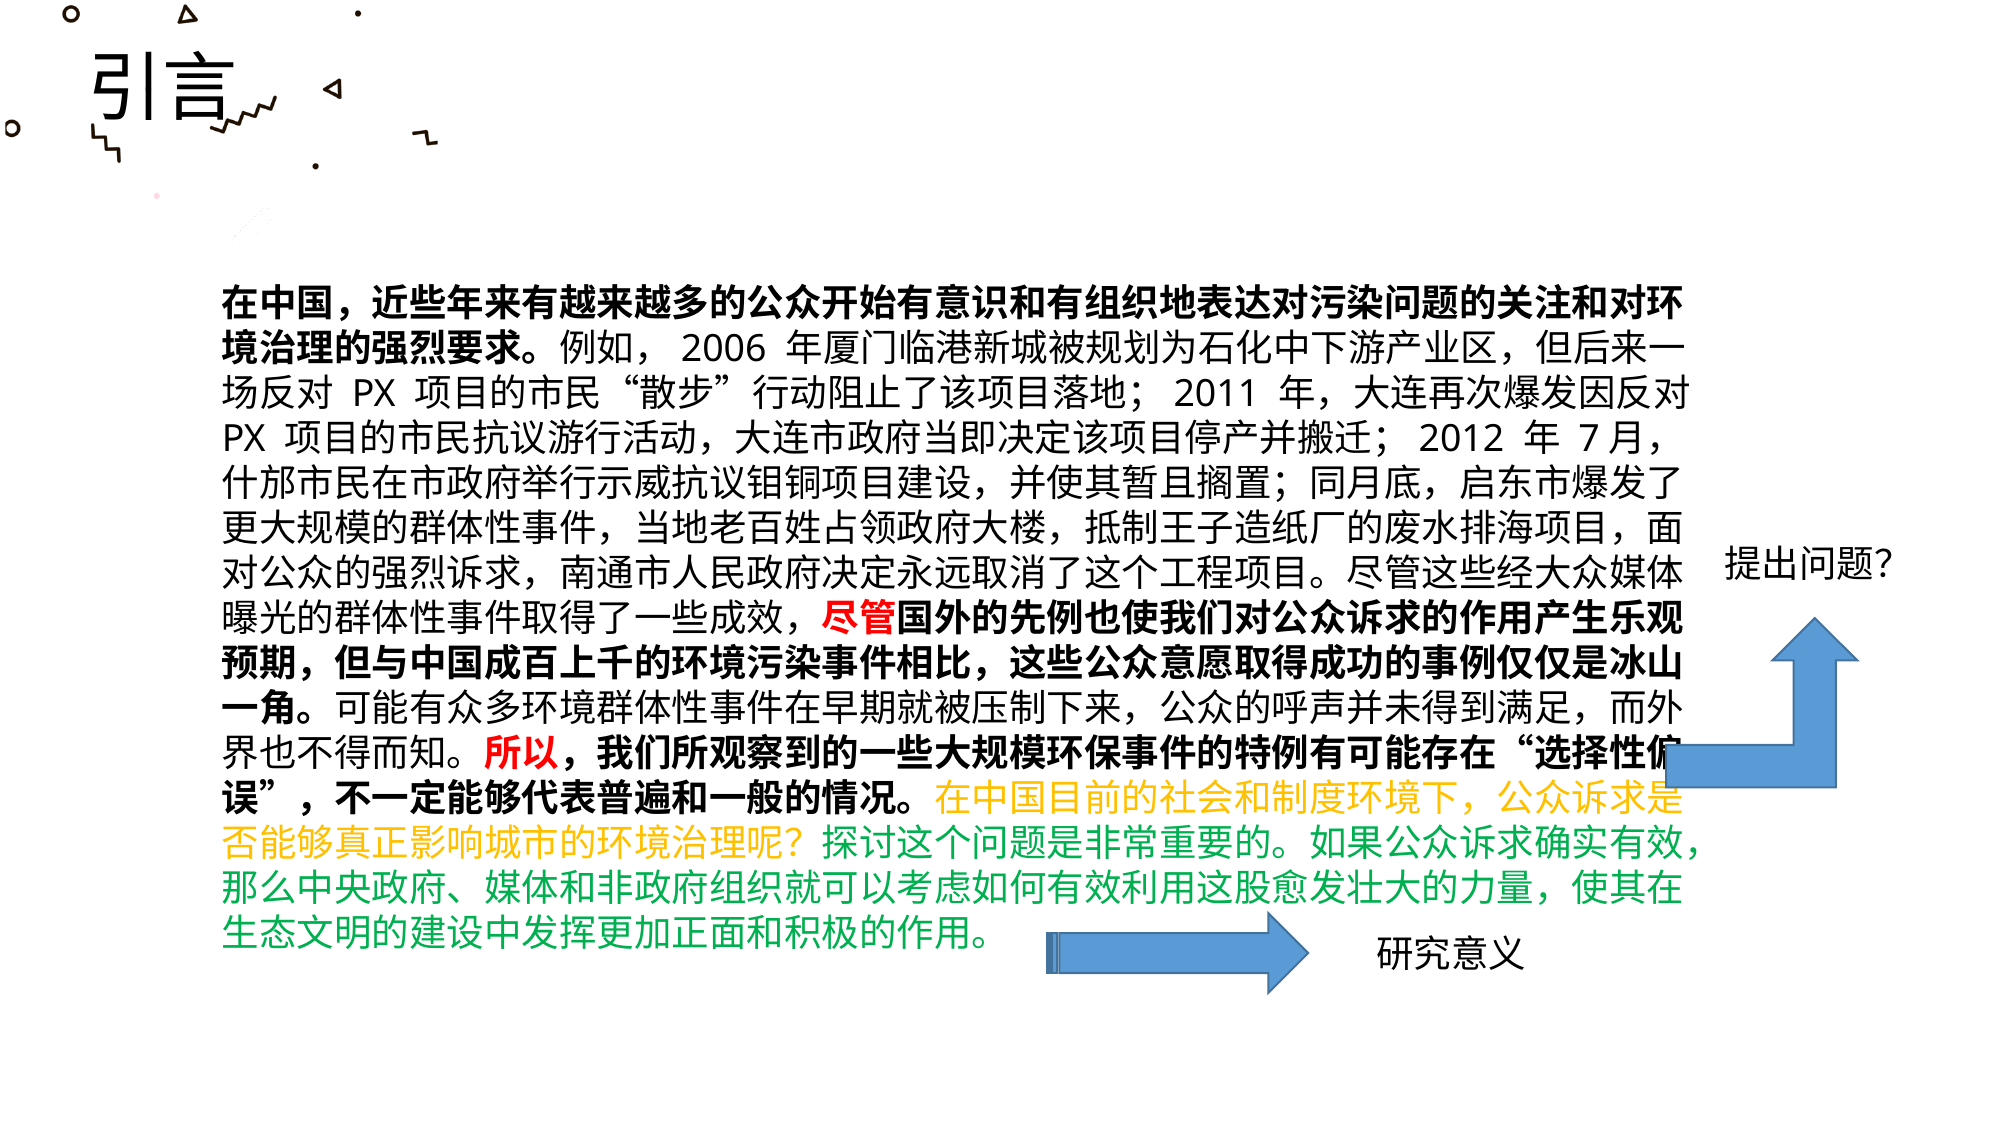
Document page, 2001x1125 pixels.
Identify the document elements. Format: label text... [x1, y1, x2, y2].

picture [227, 206, 281, 256]
text_box [1665, 616, 1860, 789]
text_box 提出问题？ [1709, 532, 1959, 592]
picture [5, 0, 438, 200]
text_box 研究意义 [1361, 922, 1734, 983]
text_box 在中国，近些年来有越来越多的公众开始有意识和有组织地表达对污染问题的关注和对环境治理的强烈要求。例如，2006 年厦门临港新城被规划为石化中下游产业区，但后来一场反对 PX 项目的市民“散步”行动阻止了该项目落地；2011 年，大连再次爆发因反对 PX 项目的市民抗议游行活动，大连市政府当即决定该项目停产并搬迁；2012 年 7月，什邡市民在市政府举行示威抗议钼铜项目建设，并使其暂且搁置；同月底，启东市爆发了更大规模的群体性事件，当地老百姓占领政府大楼，抵制王子造纸厂的废水排海项目，面对公众的强烈诉求，南通市人民政府决定永远取消了这个工程项目。尽管这些经大众媒体曝光的群体性事件取得了一些成效，尽管国外的先例也使我们对公众诉求的作用产生乐观预期，但与中国成百上千的环境污染事件相比，这些公众意愿取得成功的事例仅仅是冰山一角。可能有众多环境群体性事件在早期就被压制下来，公众的呼声并未得到满足，而外界也不得而知。所以，我们所观察到的一些大规模环保事件的特例有可能存在“选择性偏误”，不一定能够代表普遍和一般的情况。在中国目前的社会和制度环境下，公众诉求是否能够真正影响城市的环境治理呢？探讨这个问题是非常重要的。如果公众诉求确实有效，那么中央政府、媒体和非政府组织就可以考虑如何有效利用这股愈发壮大的力量，使其在生态文明的建设中发挥更加正面和积极的作用。 [207, 272, 1710, 962]
text_box [1046, 910, 1310, 996]
